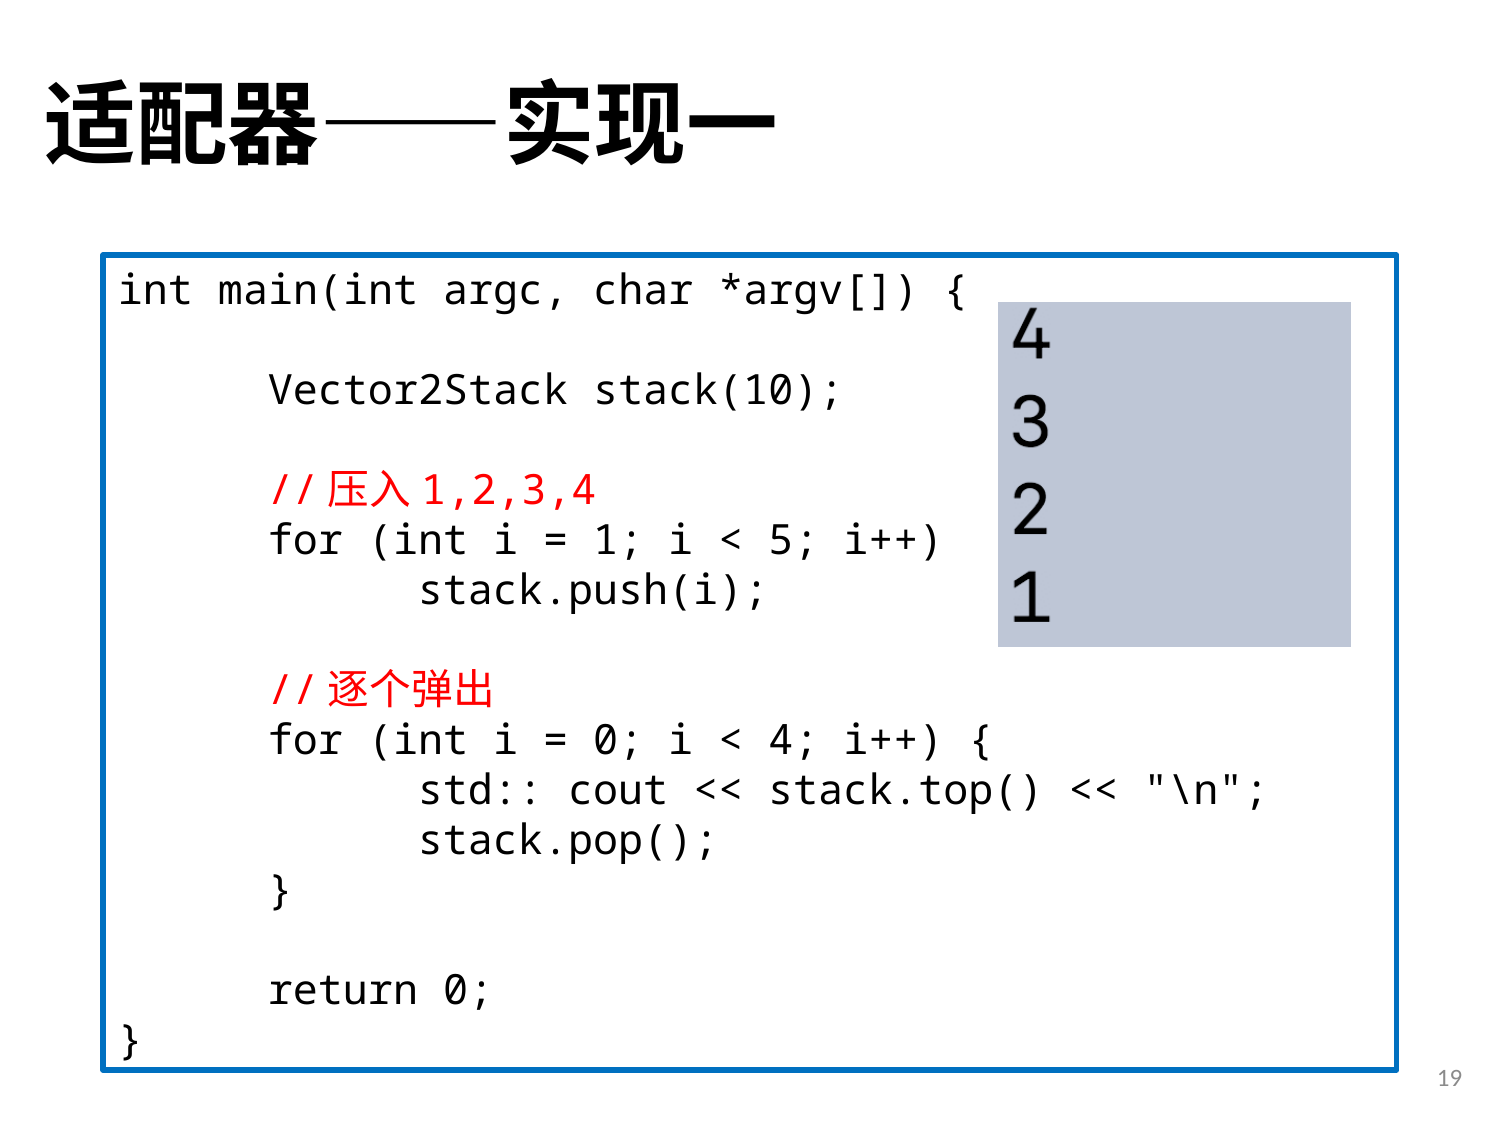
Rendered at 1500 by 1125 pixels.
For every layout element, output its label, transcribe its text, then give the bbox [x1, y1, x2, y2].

picture [997, 302, 1351, 647]
title 适配器——实现一 [29, 19, 1324, 237]
text_box int main(int argc, char *argv[]) { Vector2Stack stack(10); //压入1,2,3,4 for (int i = 1; i < 5; i++) stack.push(i); //逐个弹出 for (int i = 0; i < 4; i++) { std:: cout << stack.top() << "\n"; stack.pop(); } return 0; } [103, 255, 1397, 1071]
slide_number 19 [1139, 1046, 1478, 1107]
